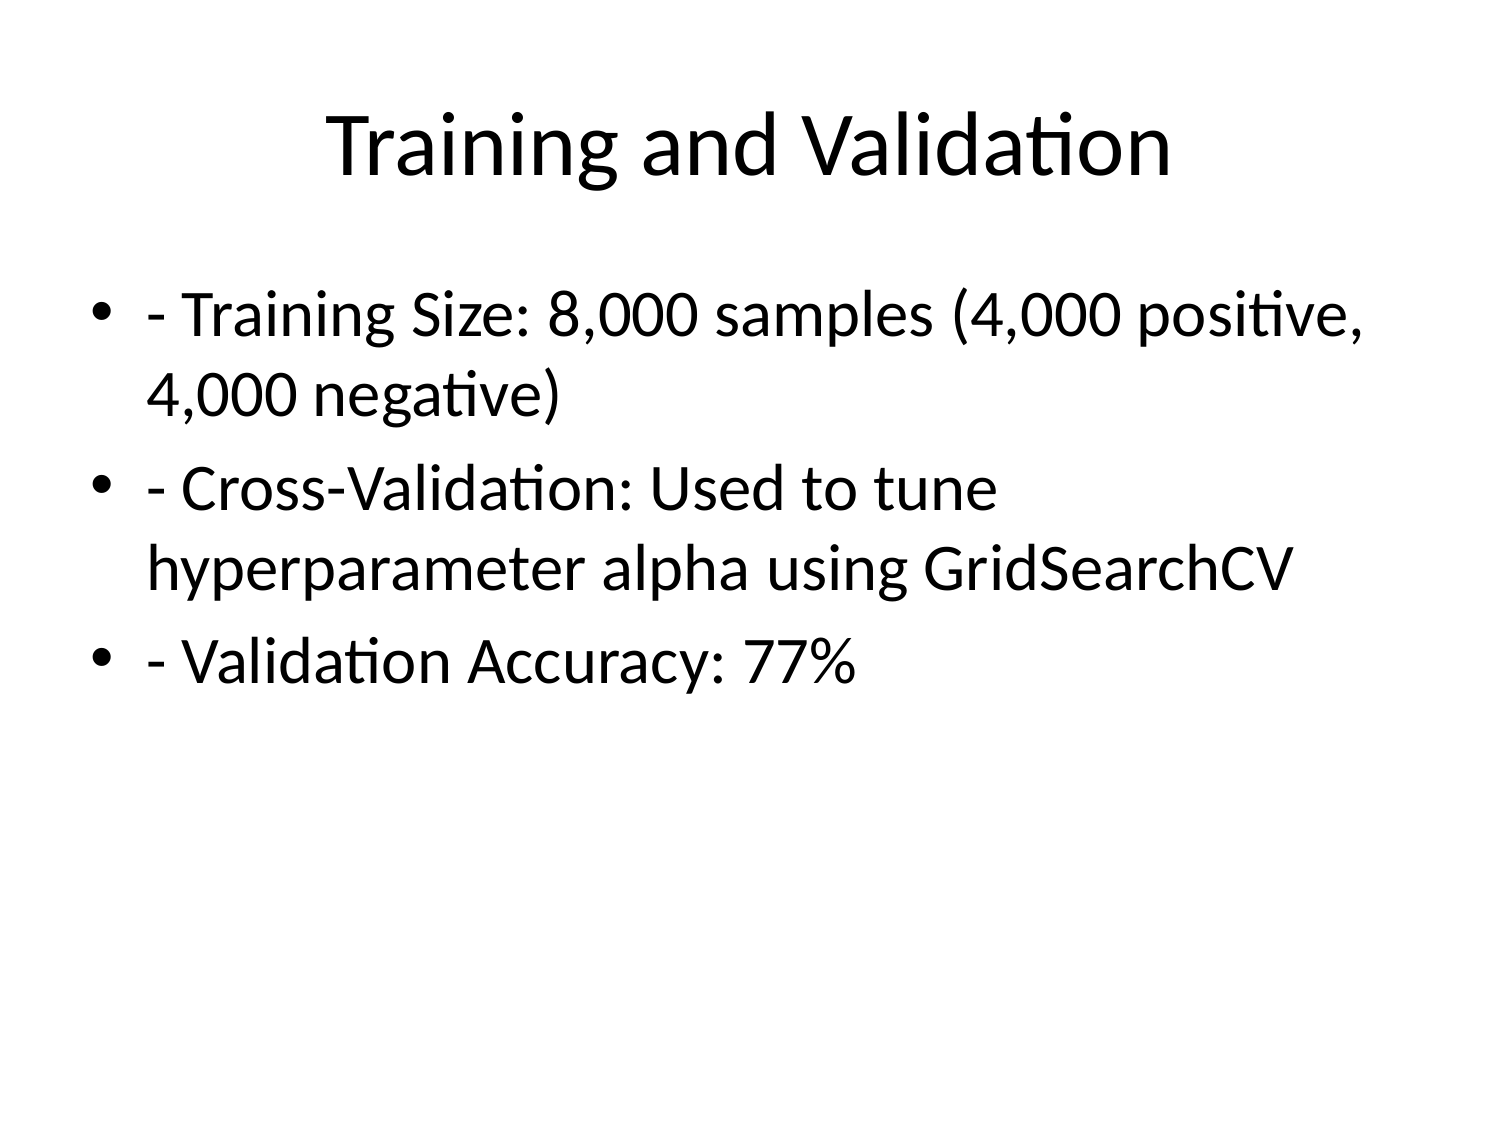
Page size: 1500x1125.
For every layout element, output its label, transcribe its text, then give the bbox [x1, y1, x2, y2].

title Training and Validation [75, 45, 1425, 233]
list - Training Size: 8,000 samples (4,000 positive, 4,000 negative) - Cross-Validation: Used to tune hyperparameter alpha using GridSearchCV - Validation Accuracy: 77% [75, 262, 1425, 1005]
